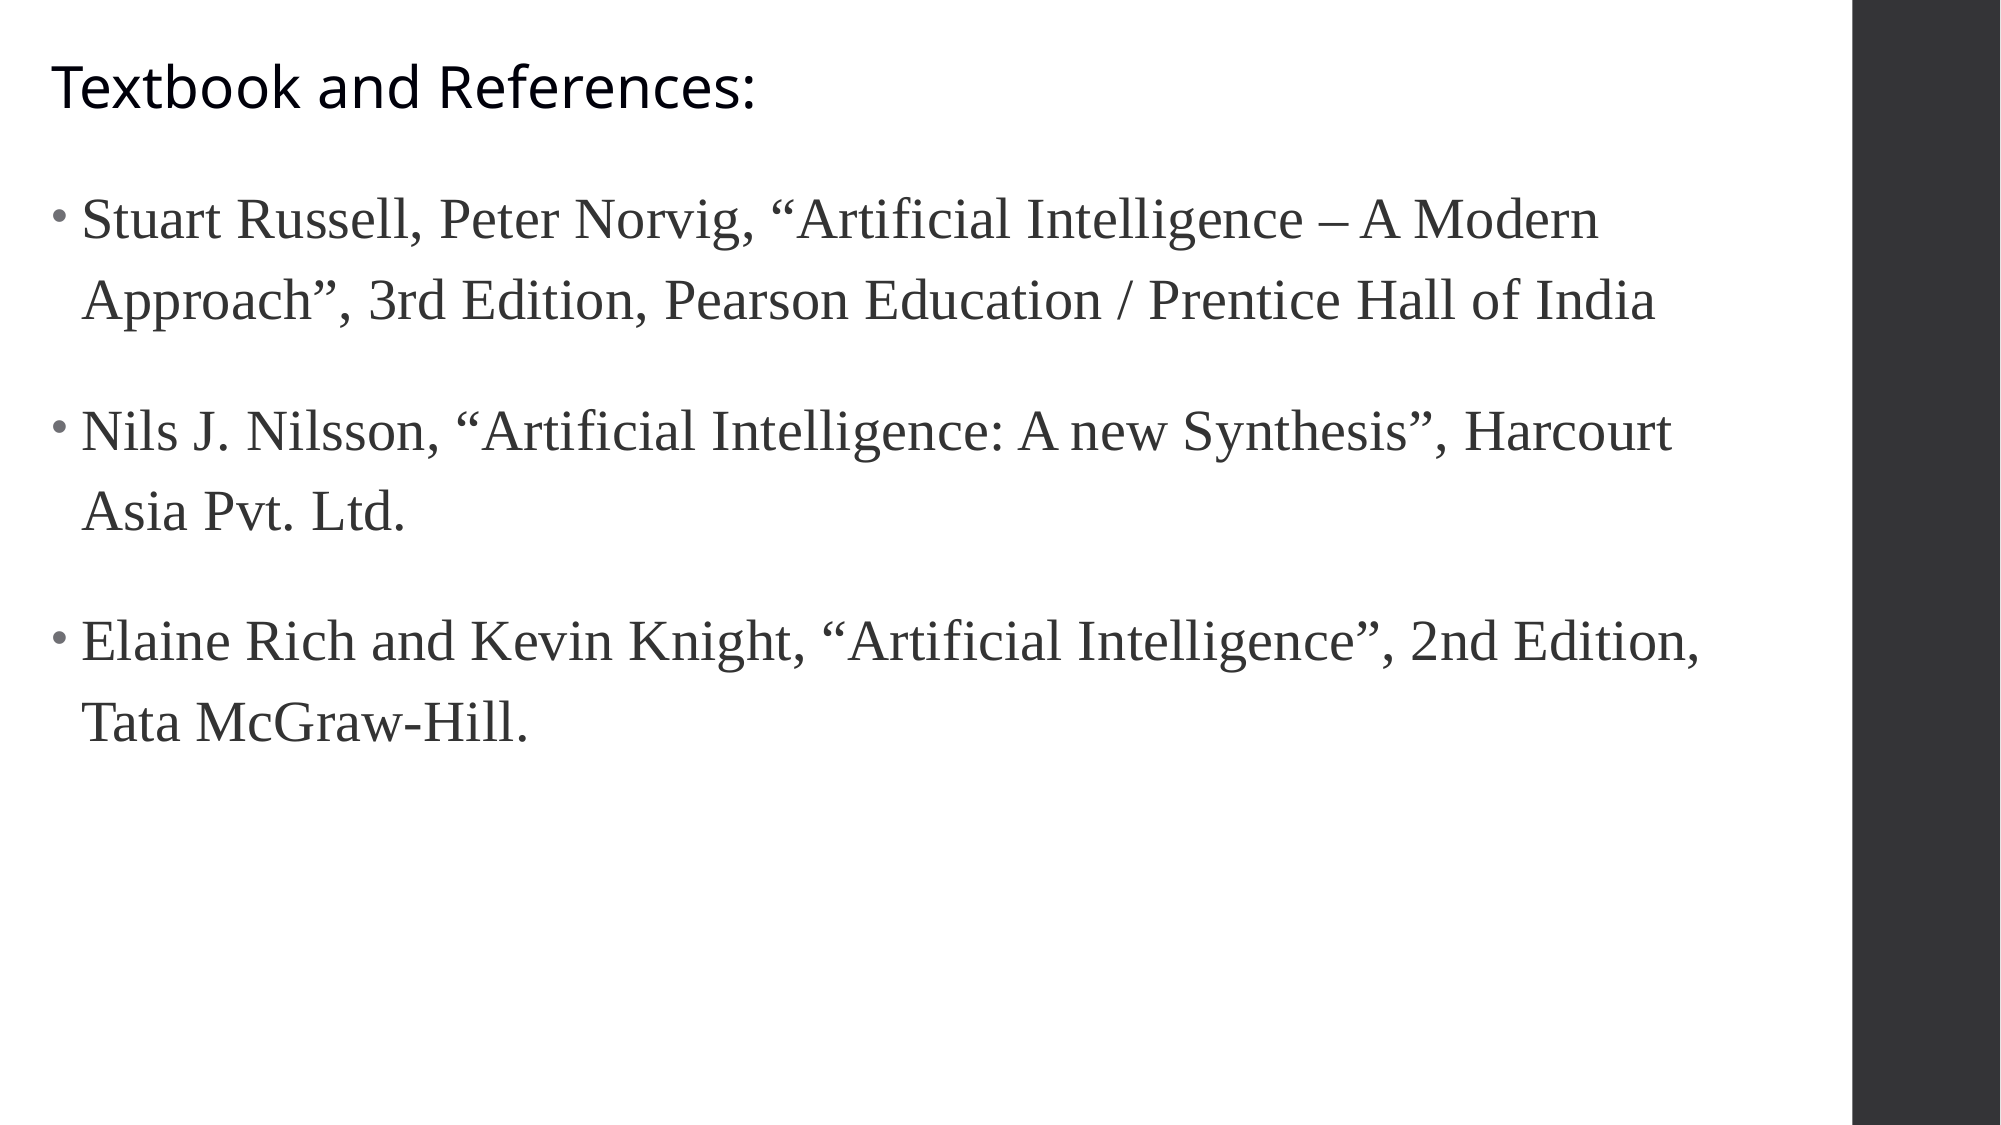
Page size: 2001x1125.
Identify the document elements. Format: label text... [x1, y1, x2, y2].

list Textbook and References: Stuart Russell, Peter Norvig, “Artificial Intelligence – A Modern Approach”, 3rd Edition, Pearson Education / Prentice Hall of India Nils J. Nilsson, “Artificial Intelligence: A new Synthesis”, Harcourt Asia Pvt. Ltd. Elaine Rich and Kevin Knight, “Artificial Intelligence”, 2nd Edition, Tata McGraw-Hill. [36, 32, 1803, 1087]
